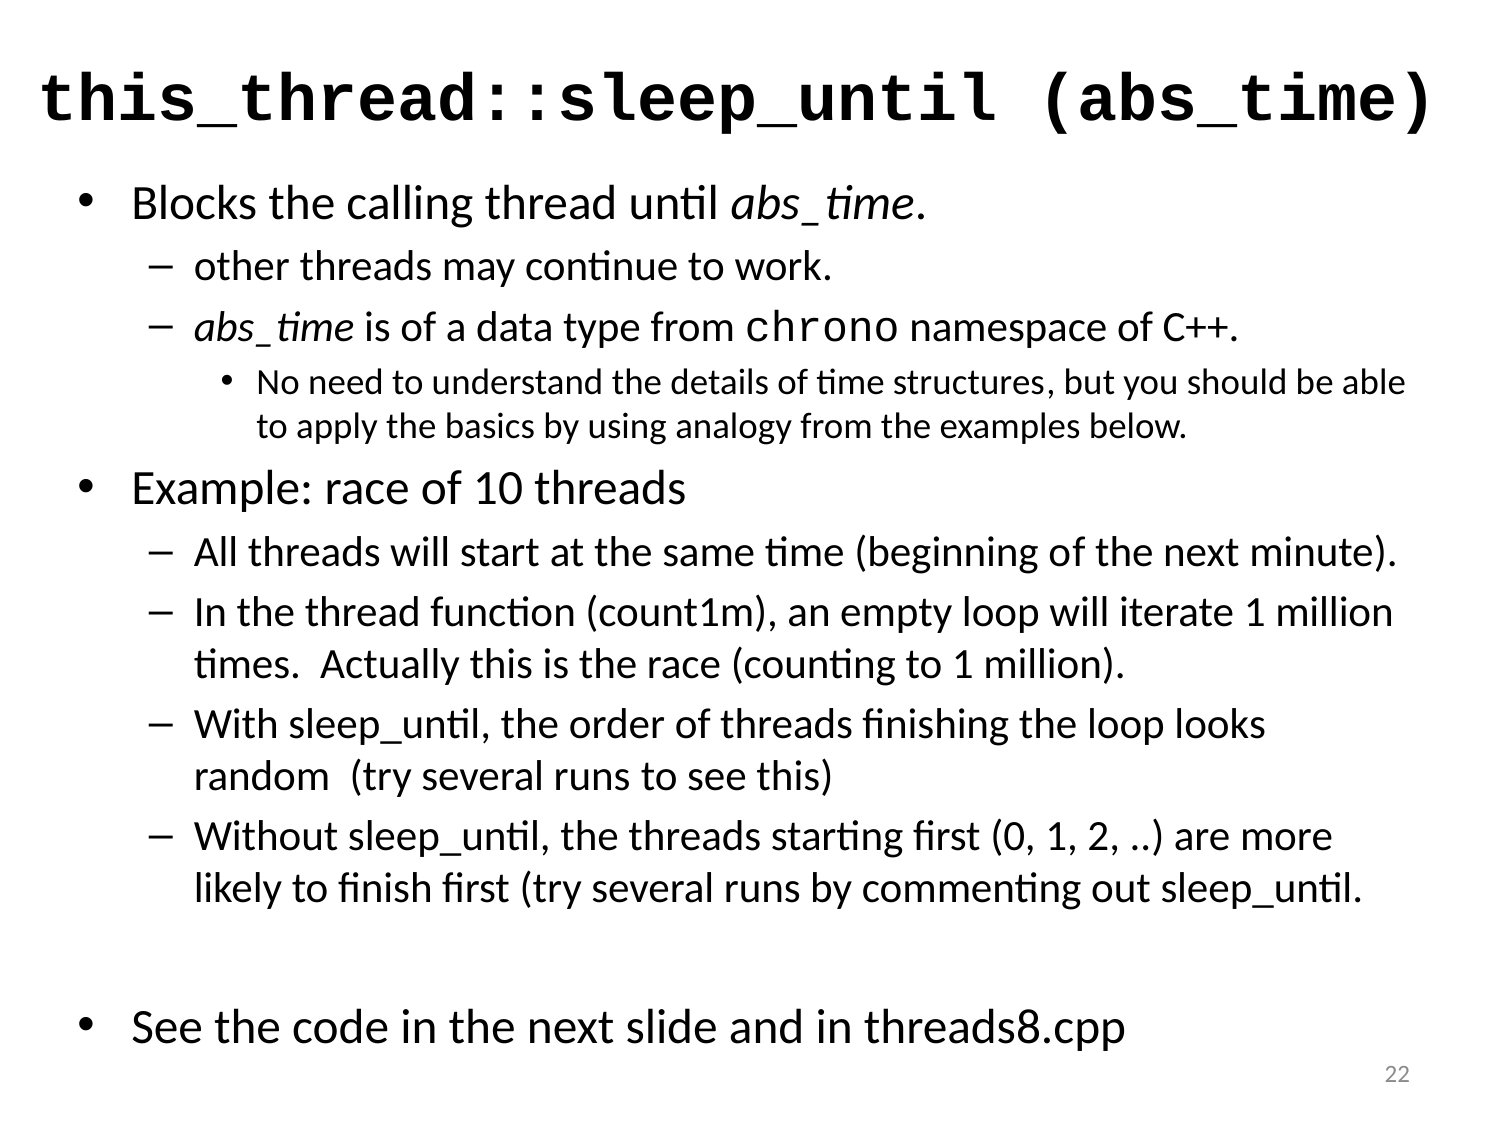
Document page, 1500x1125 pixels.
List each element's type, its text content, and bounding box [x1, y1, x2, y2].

list Blocks the calling thread until abs_time. other threads may continue to work. abs_time is of a data type from chrono namespace of C++. No need to understand the details of time structures, but you should be able to apply the basics by using analogy from the examples below. Example: race of 10 threads All threads will start at the same time (beginning of the next minute). In the thread function (count1m), an empty loop will iterate 1 million times. Actually this is the race (counting to 1 million). With sleep_until, the order of threads finishing the loop looks random (try several runs to see this) Without sleep_until, the threads starting first (0, 1, 2, ..) are more likely to finish first (try several runs by commenting out sleep_until. See the code in the next slide and in threads8.cpp [62, 162, 1425, 1075]
title this_thread::sleep_until (abs_time) [12, 0, 1463, 188]
slide_number 22 [1074, 1042, 1425, 1103]
